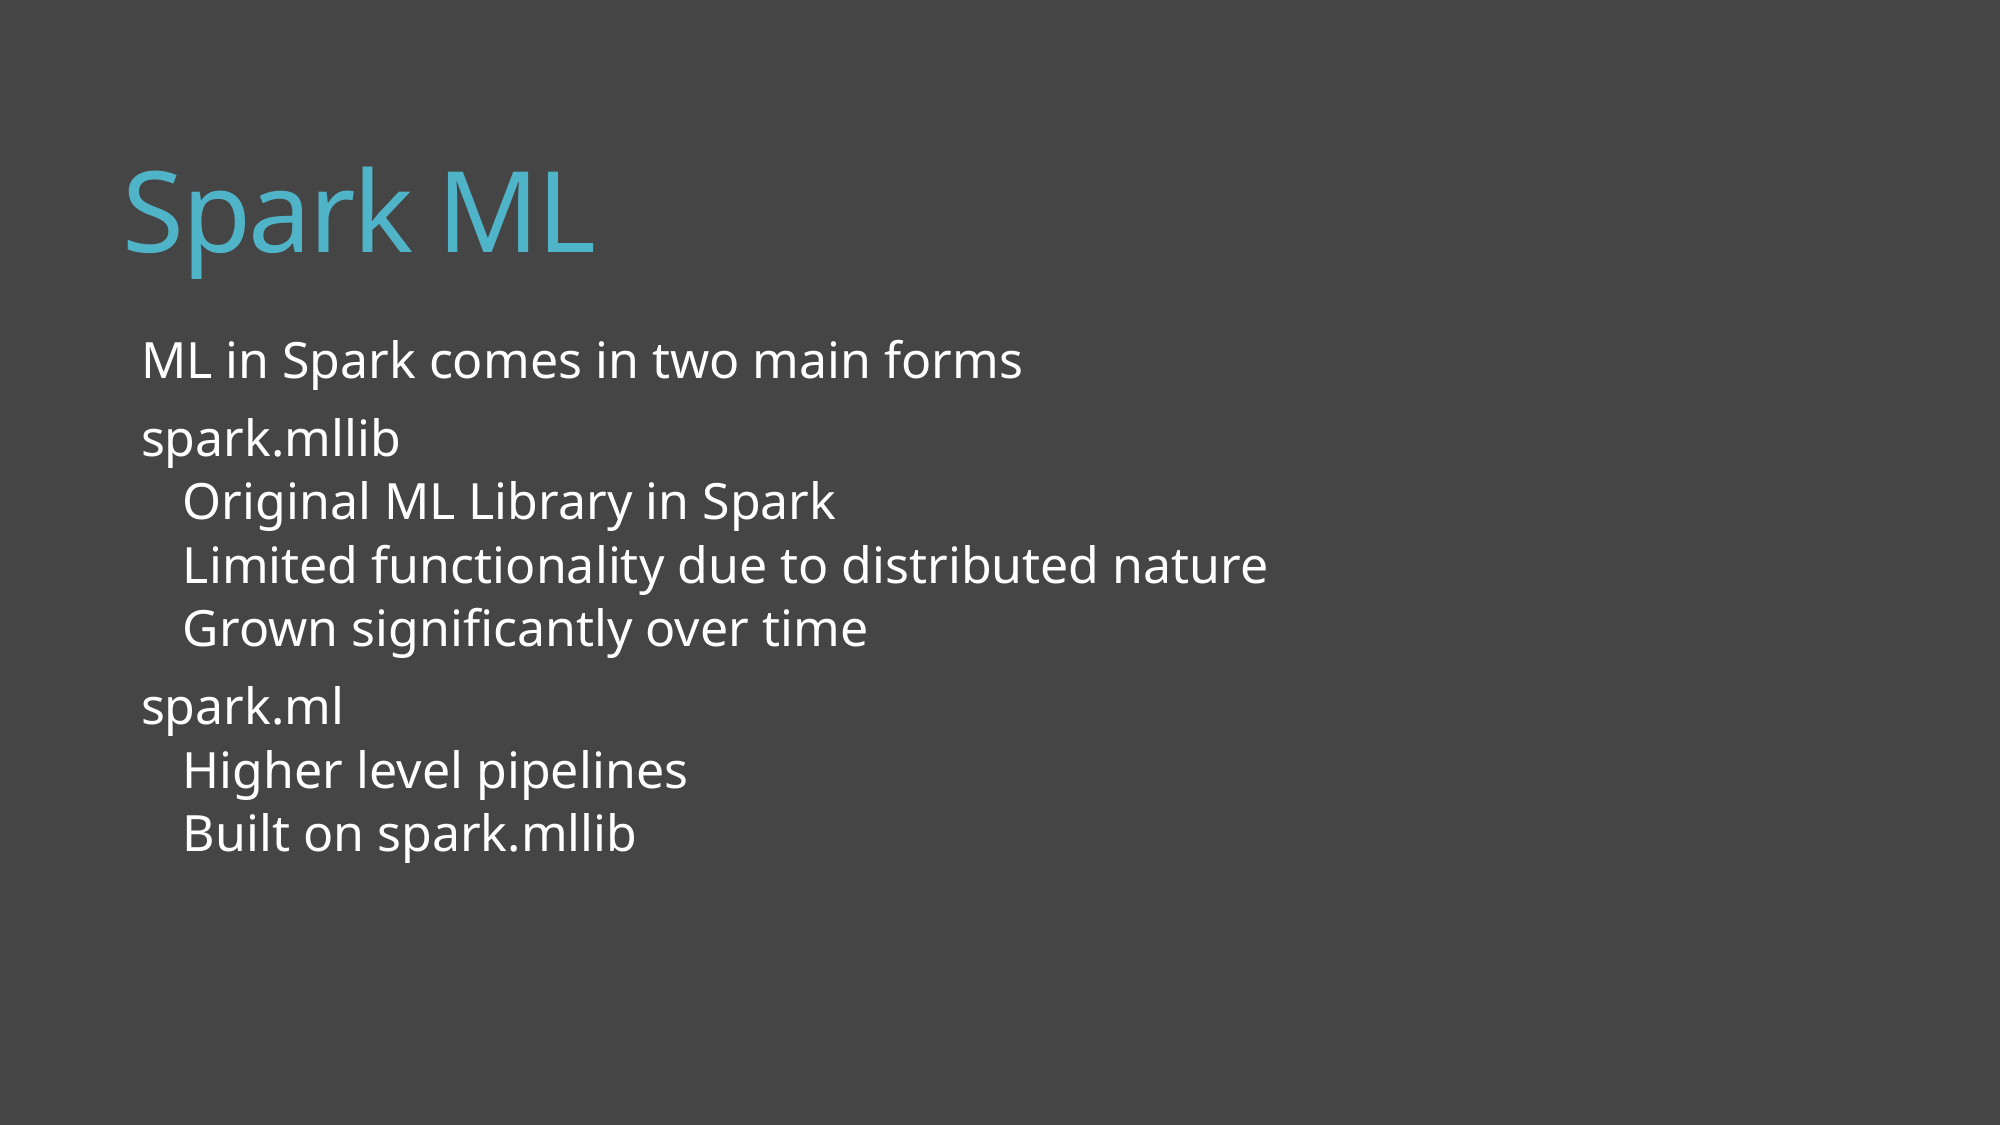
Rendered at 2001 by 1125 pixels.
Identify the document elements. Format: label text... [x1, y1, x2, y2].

list ML in Spark comes in two main forms spark.mllib Original ML Library in Spark Limited functionality due to distributed nature Grown significantly over time spark.ml Higher level pipelines Built on spark.mllib [111, 329, 1876, 948]
title Spark ML [107, 81, 1875, 354]
